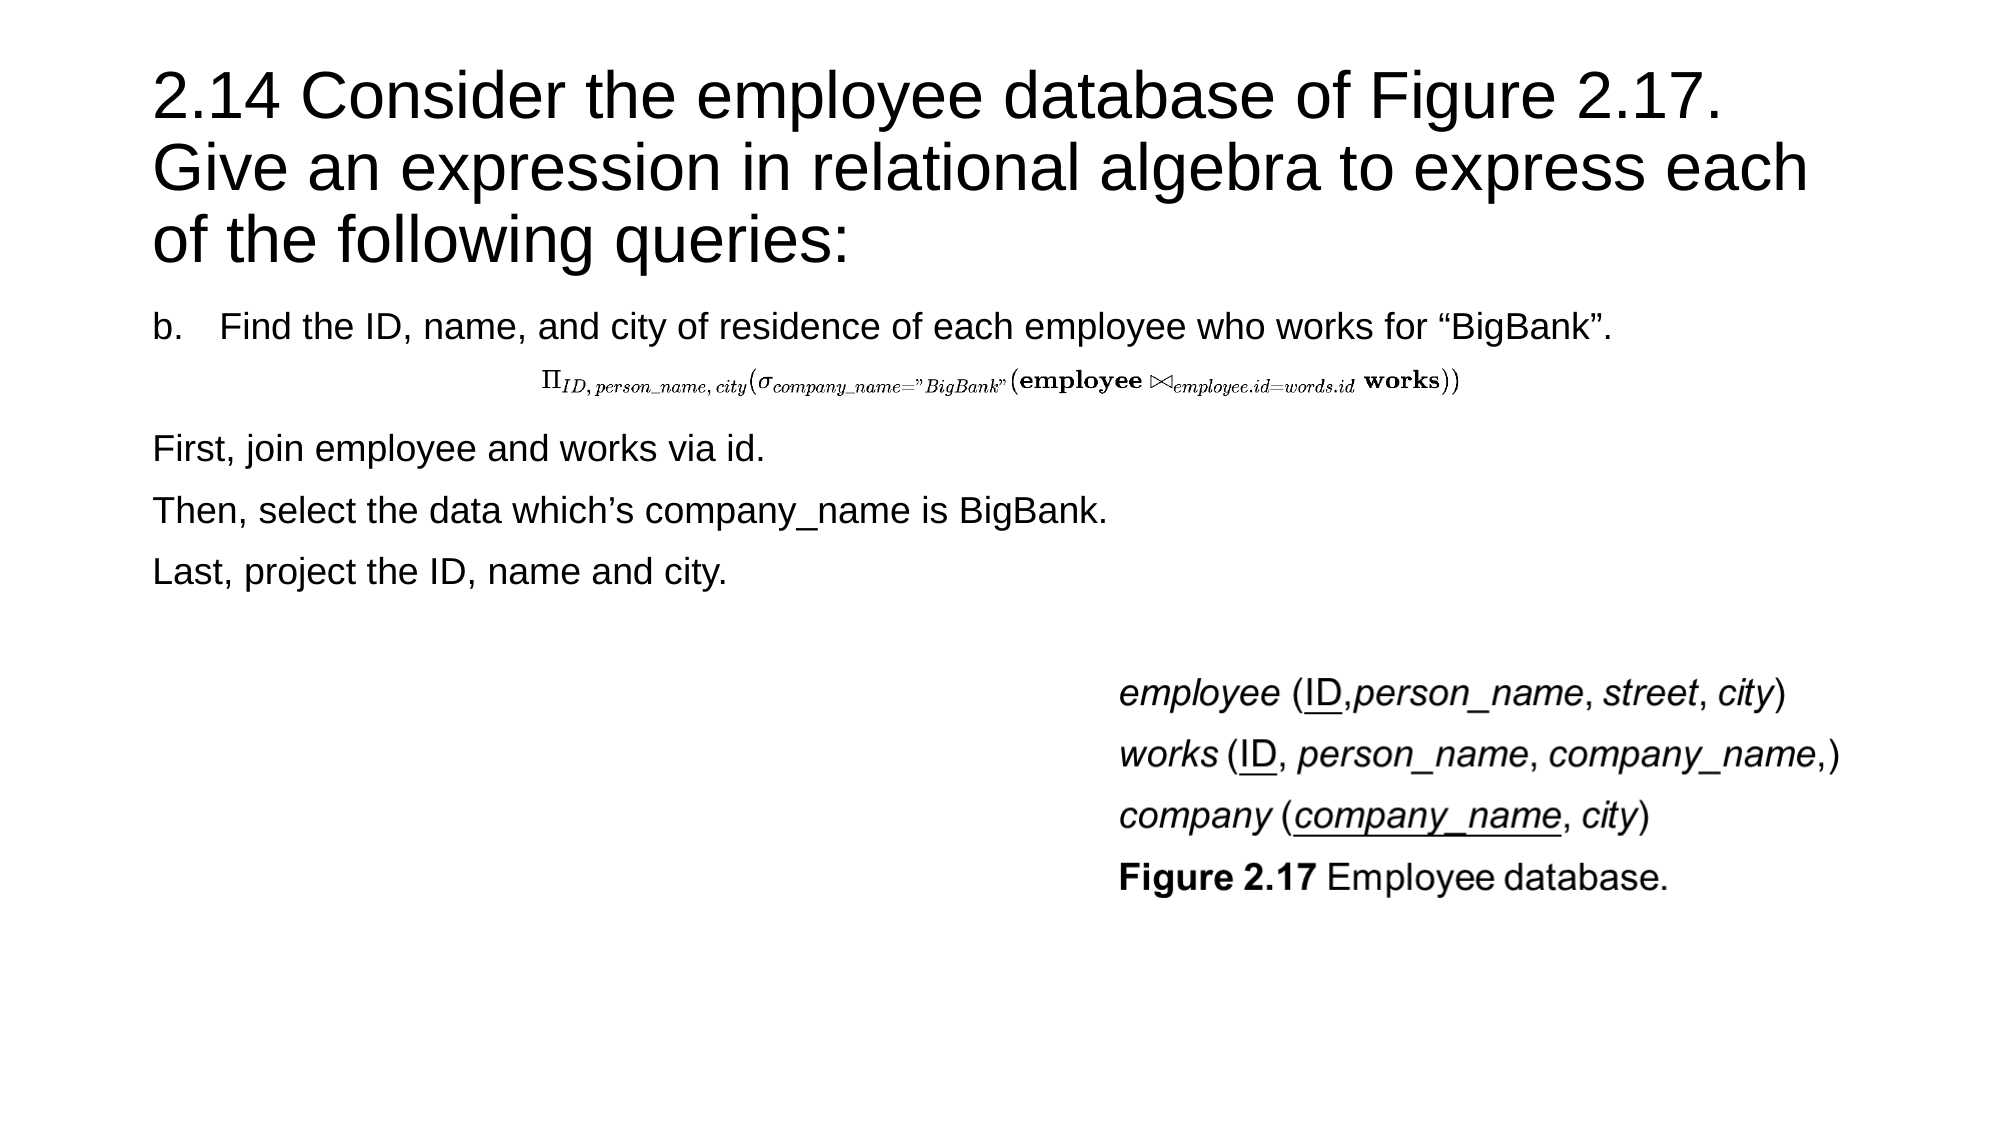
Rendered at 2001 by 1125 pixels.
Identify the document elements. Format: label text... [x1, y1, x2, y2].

picture [530, 356, 1470, 408]
picture [1095, 656, 1863, 922]
title 2.14 Consider the employee database of Figure 2.17. Give an expression in relational algebra to express each of the following queries: [137, 59, 1863, 278]
list Find the ID, name, and city of residence of each employee who works for “BigBank”. First, join employee and works via id. Then, select the data which’s company_name is BigBank. Last, project the ID, name and city. [137, 299, 1863, 1014]
